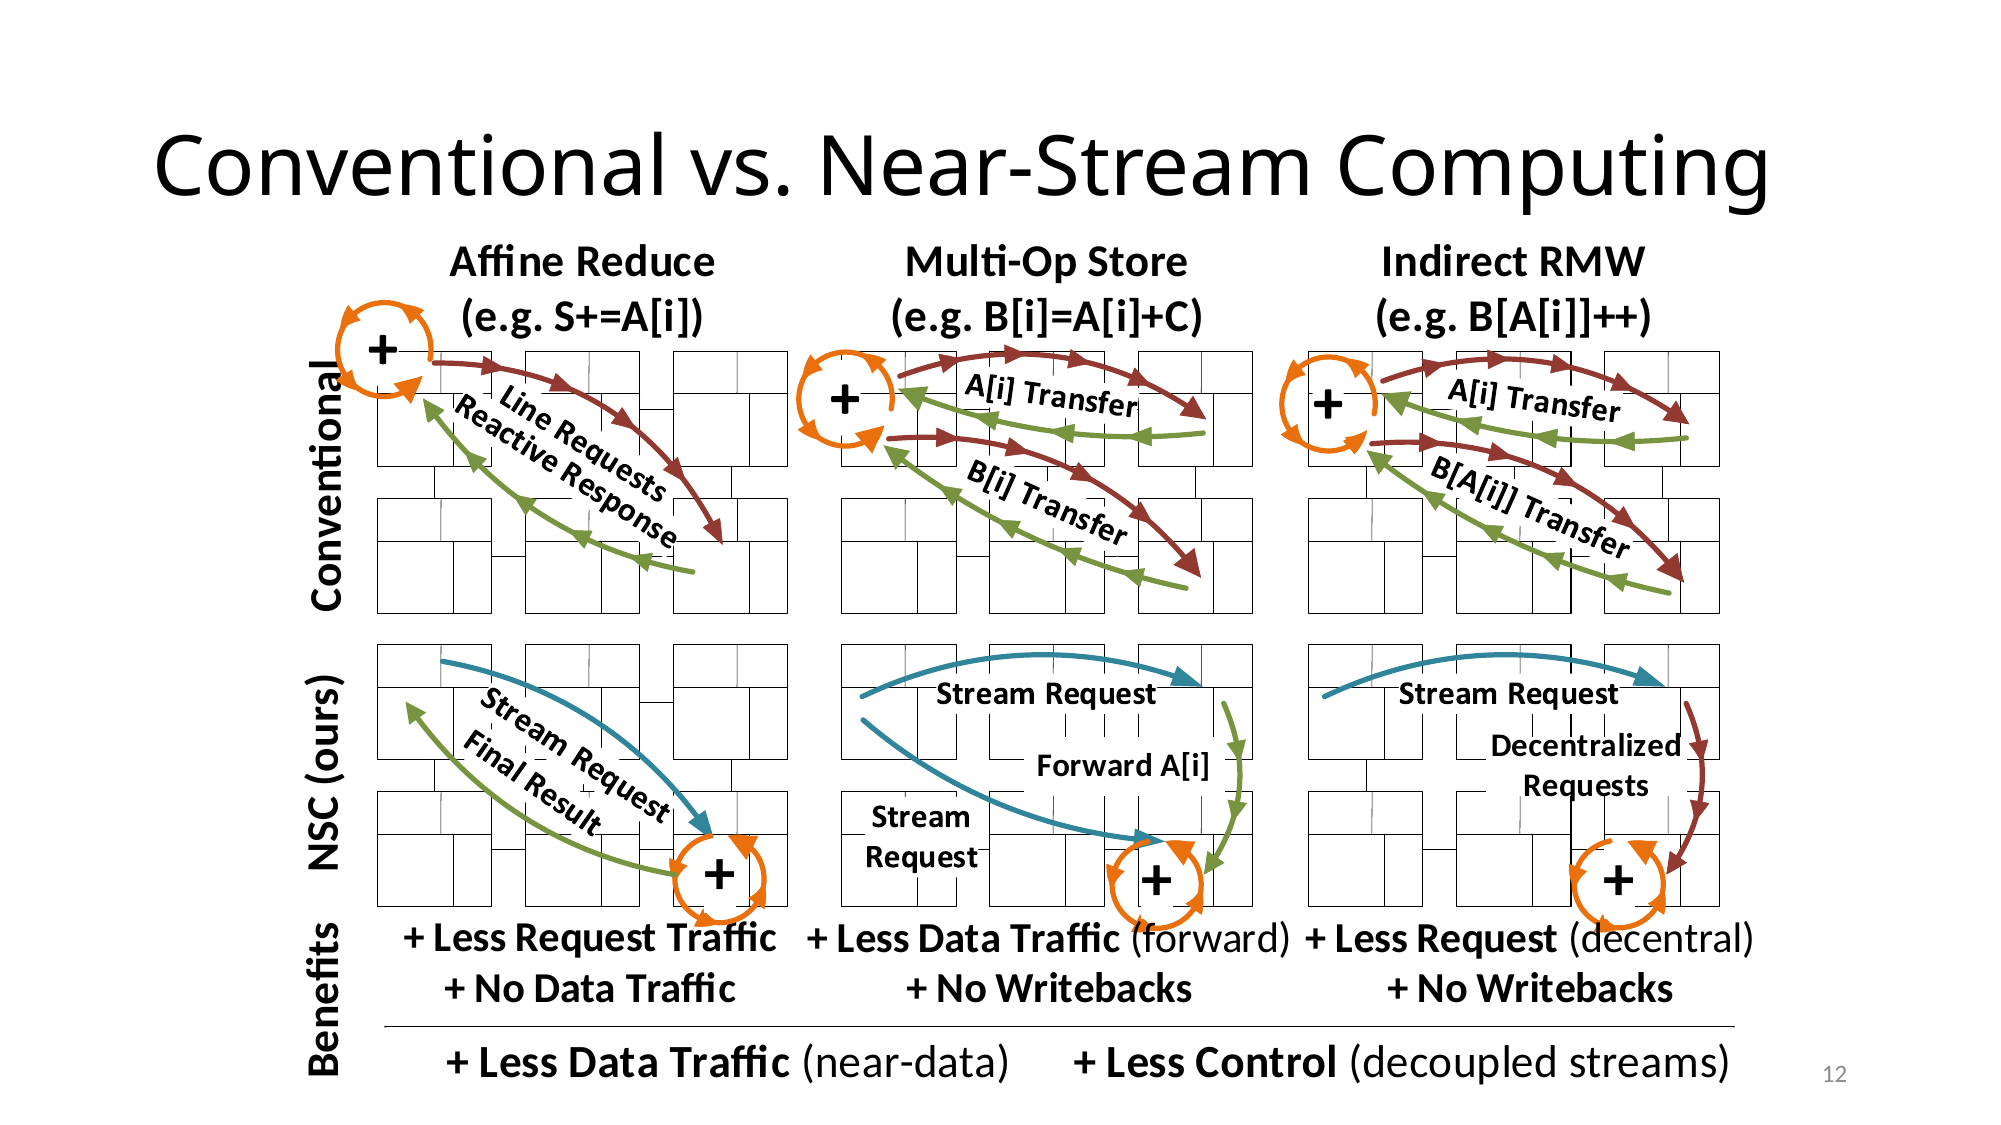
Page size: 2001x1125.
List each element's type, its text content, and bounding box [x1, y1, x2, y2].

title Conventional vs. Near-Stream Computing [137, 59, 1863, 278]
slide_number 12 [1777, 1042, 1863, 1103]
picture [279, 217, 1777, 1114]
